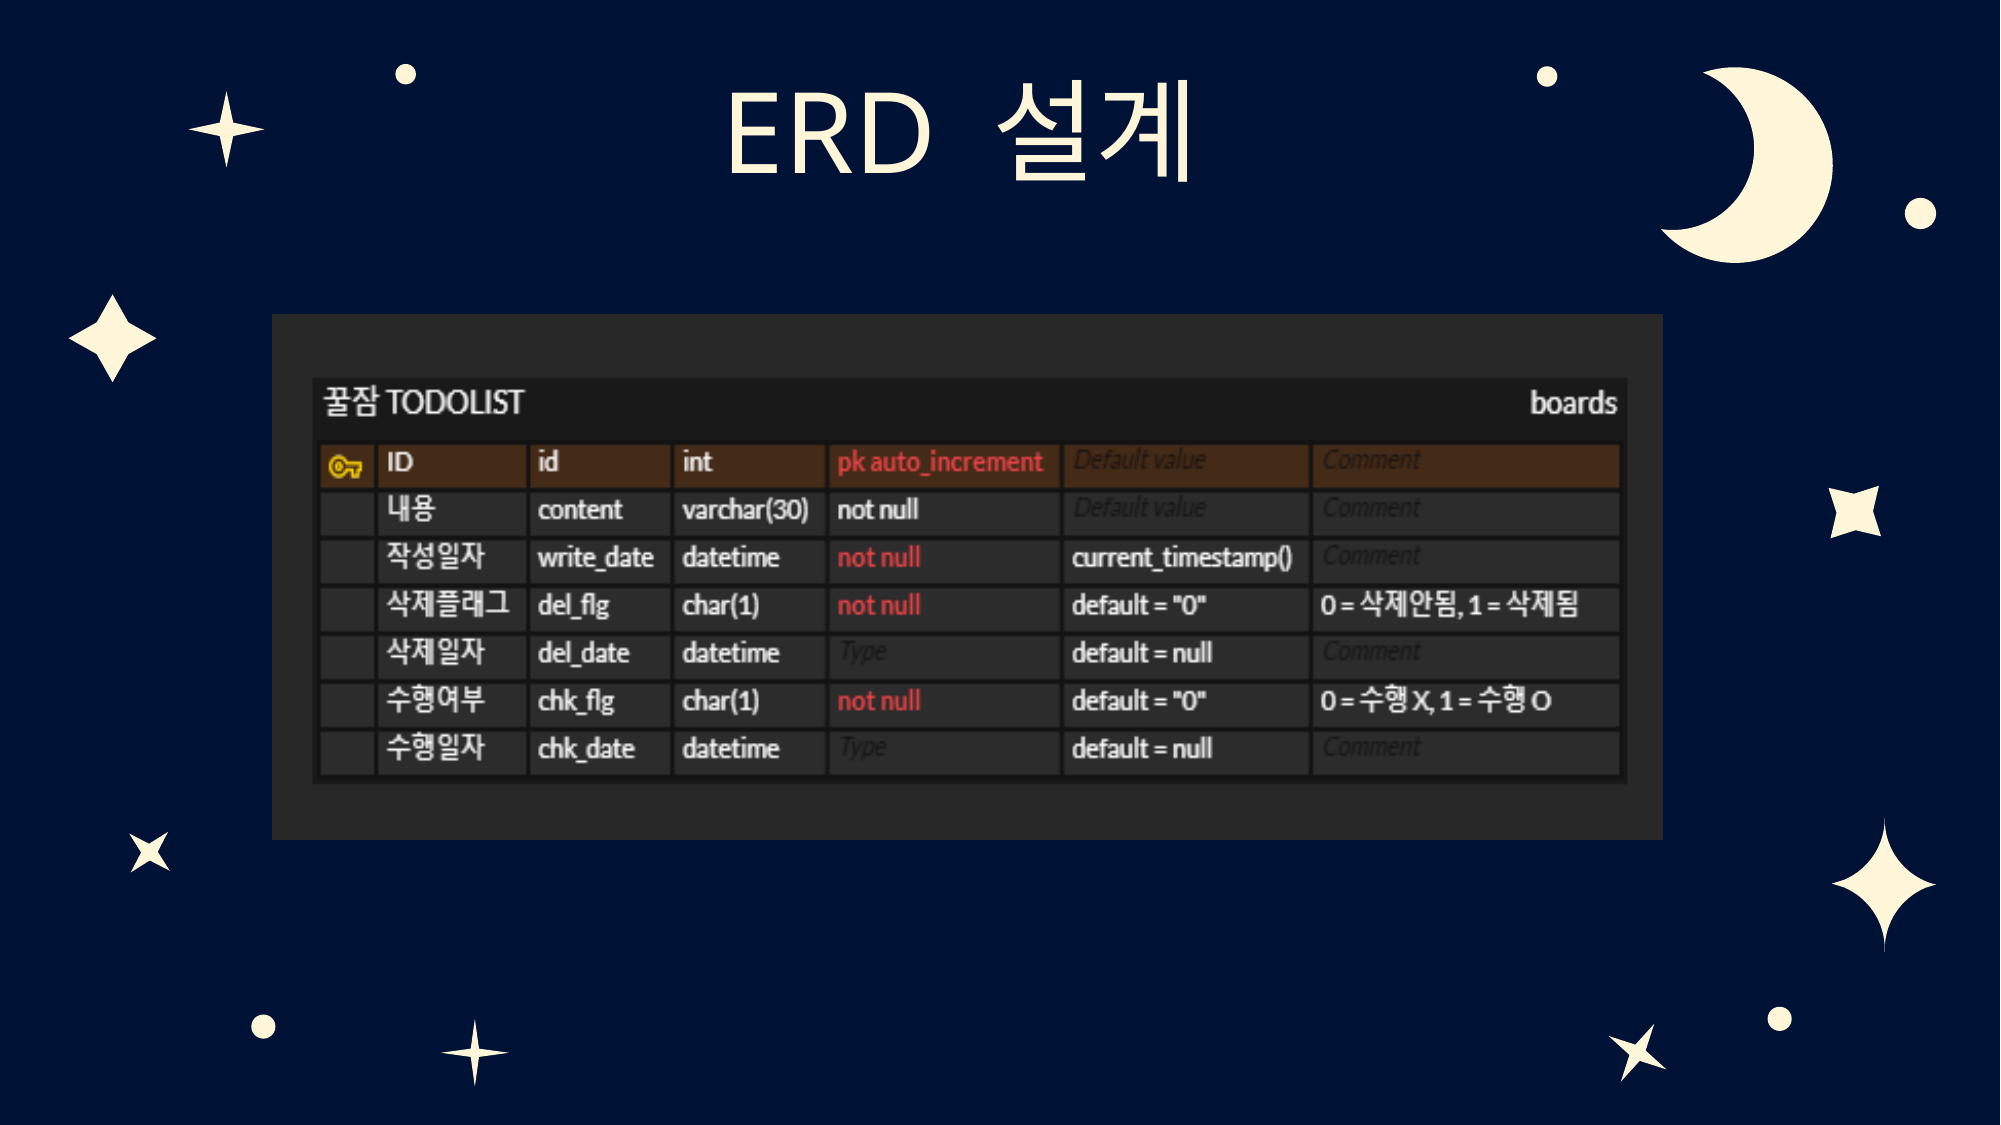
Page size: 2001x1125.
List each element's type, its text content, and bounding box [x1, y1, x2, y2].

text_box [1903, 196, 1938, 231]
text_box [1828, 817, 1937, 954]
text_box [250, 1013, 277, 1040]
text_box [1766, 1005, 1793, 1032]
text_box [126, 828, 173, 876]
text_box [1826, 484, 1883, 540]
text_box [1535, 65, 1559, 88]
picture [272, 314, 1663, 840]
text_box [1658, 66, 1834, 264]
text_box ERD 설계 [386, 53, 1536, 204]
text_box [1608, 1023, 1668, 1083]
text_box [440, 1018, 509, 1087]
text_box [66, 292, 159, 385]
text_box [188, 91, 265, 168]
